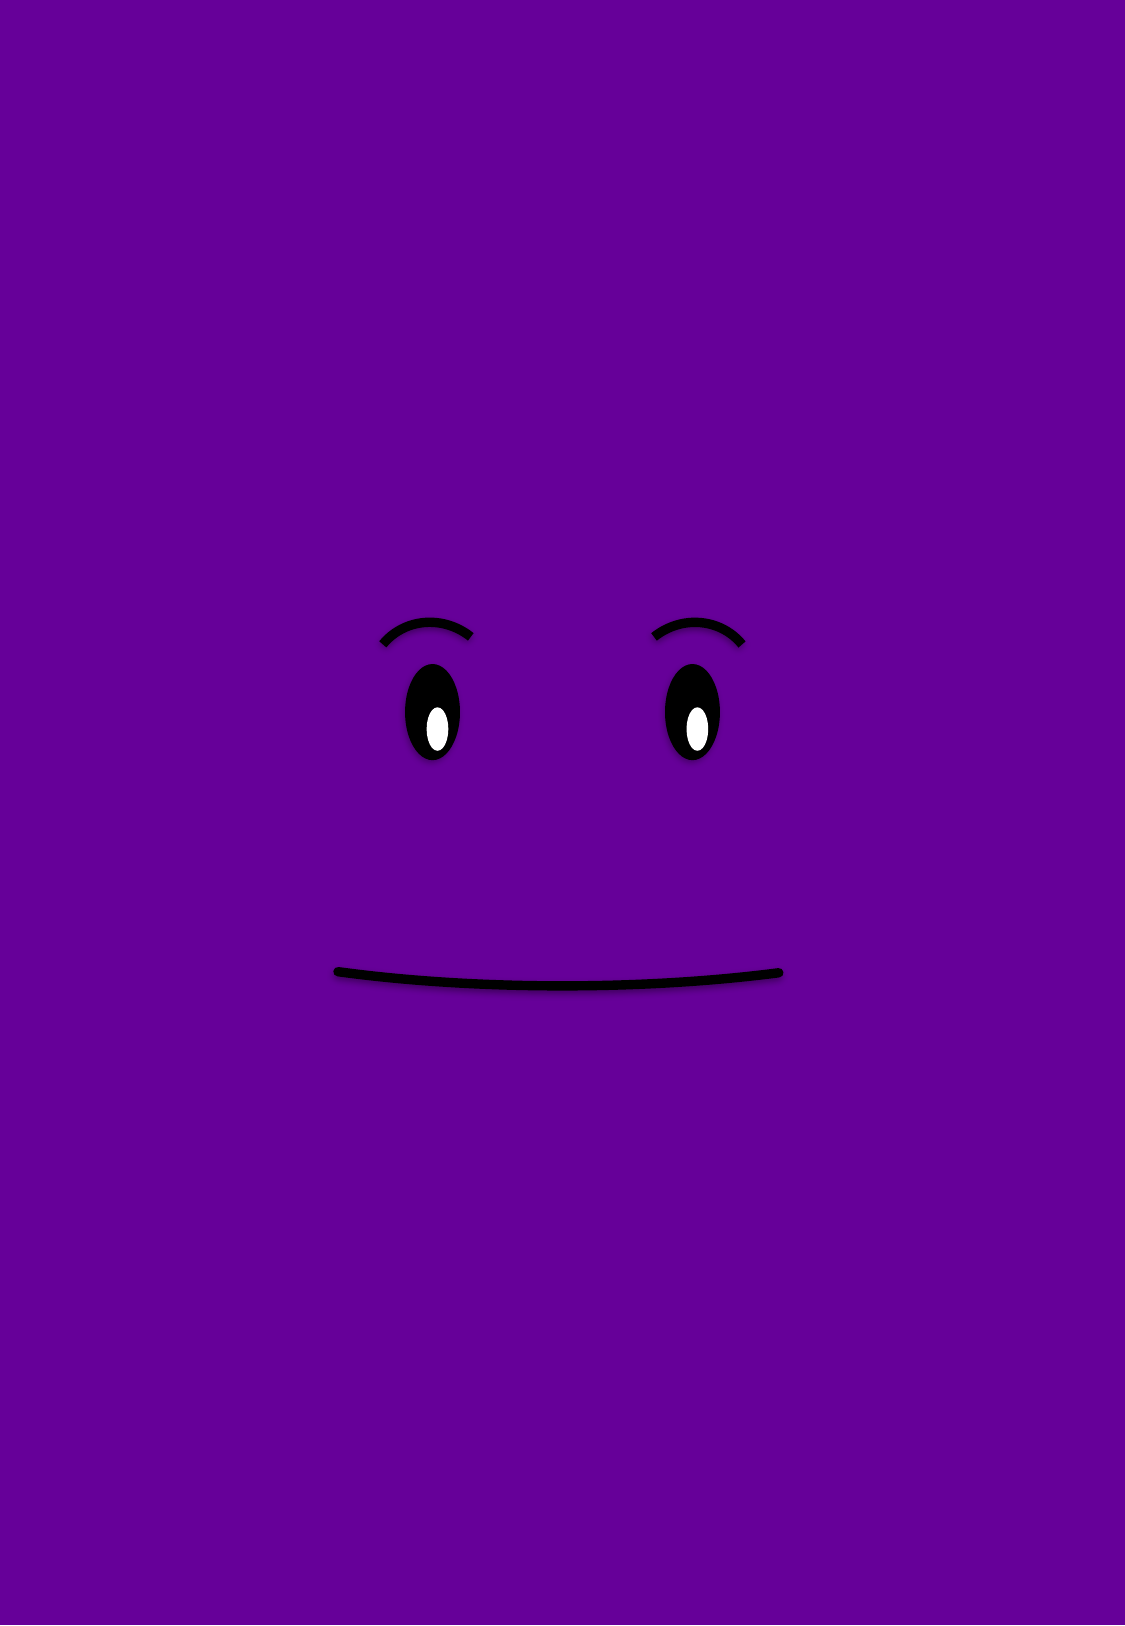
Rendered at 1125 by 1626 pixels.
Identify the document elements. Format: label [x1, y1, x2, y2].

text_box [404, 755, 721, 761]
text_box [368, 623, 757, 746]
text_box [335, 885, 781, 988]
